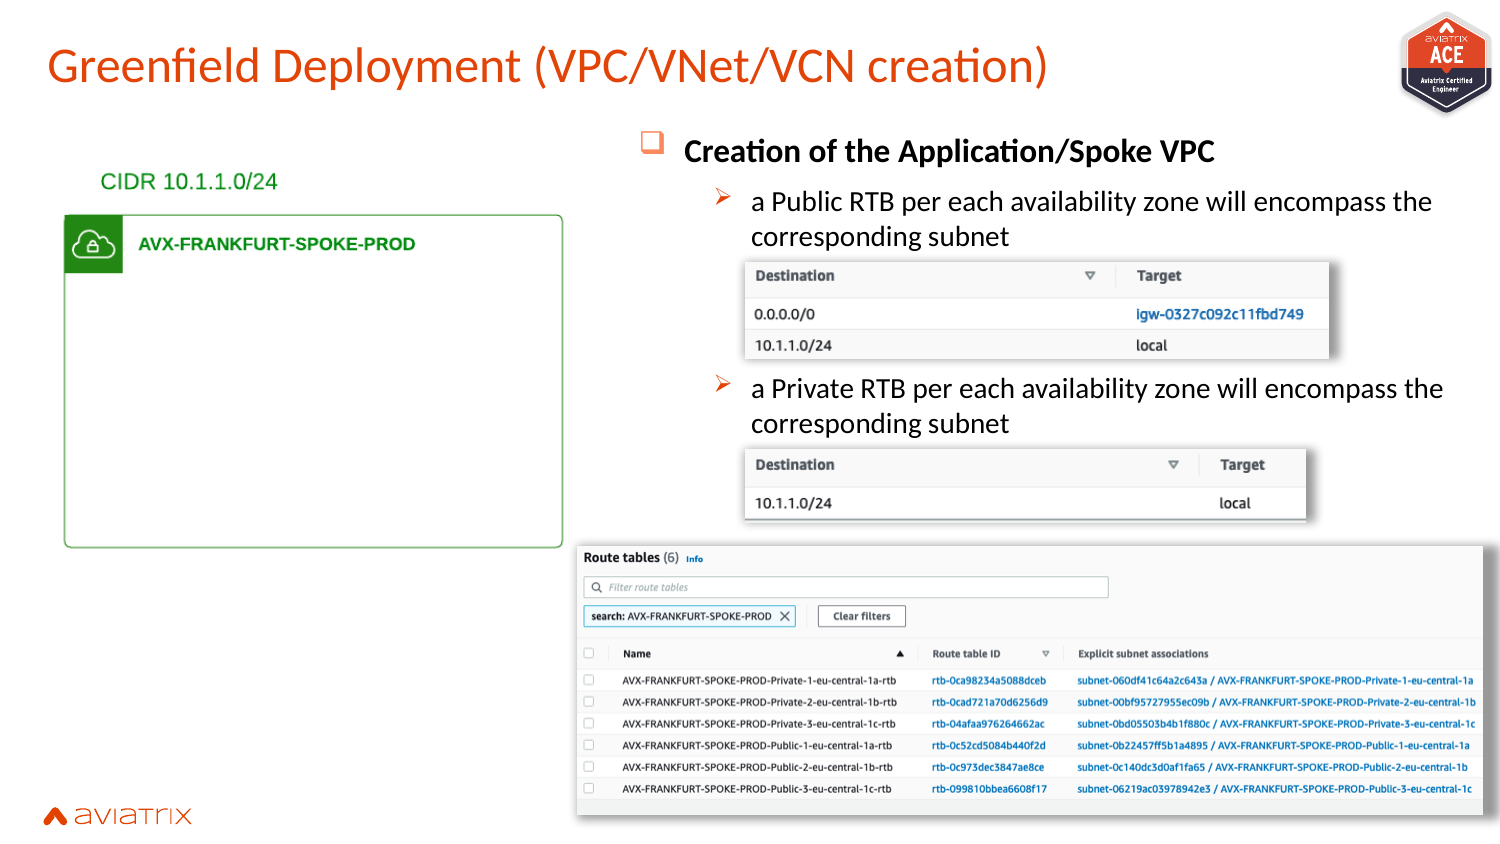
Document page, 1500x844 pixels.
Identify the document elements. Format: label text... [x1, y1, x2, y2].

picture [745, 449, 1306, 523]
slide_number 10 [1388, 826, 1430, 831]
picture [745, 262, 1329, 359]
title Greenfield Deployment (VPC/VNet/VCN creation) [32, 30, 1370, 103]
picture [17, 110, 1483, 815]
text_box Creation of the Application/Spoke VPC a Public RTB per each availability zone will encompass the corresponding subnet a Private RTB per each availability zone will encompass the corresponding subnet [623, 117, 1483, 280]
